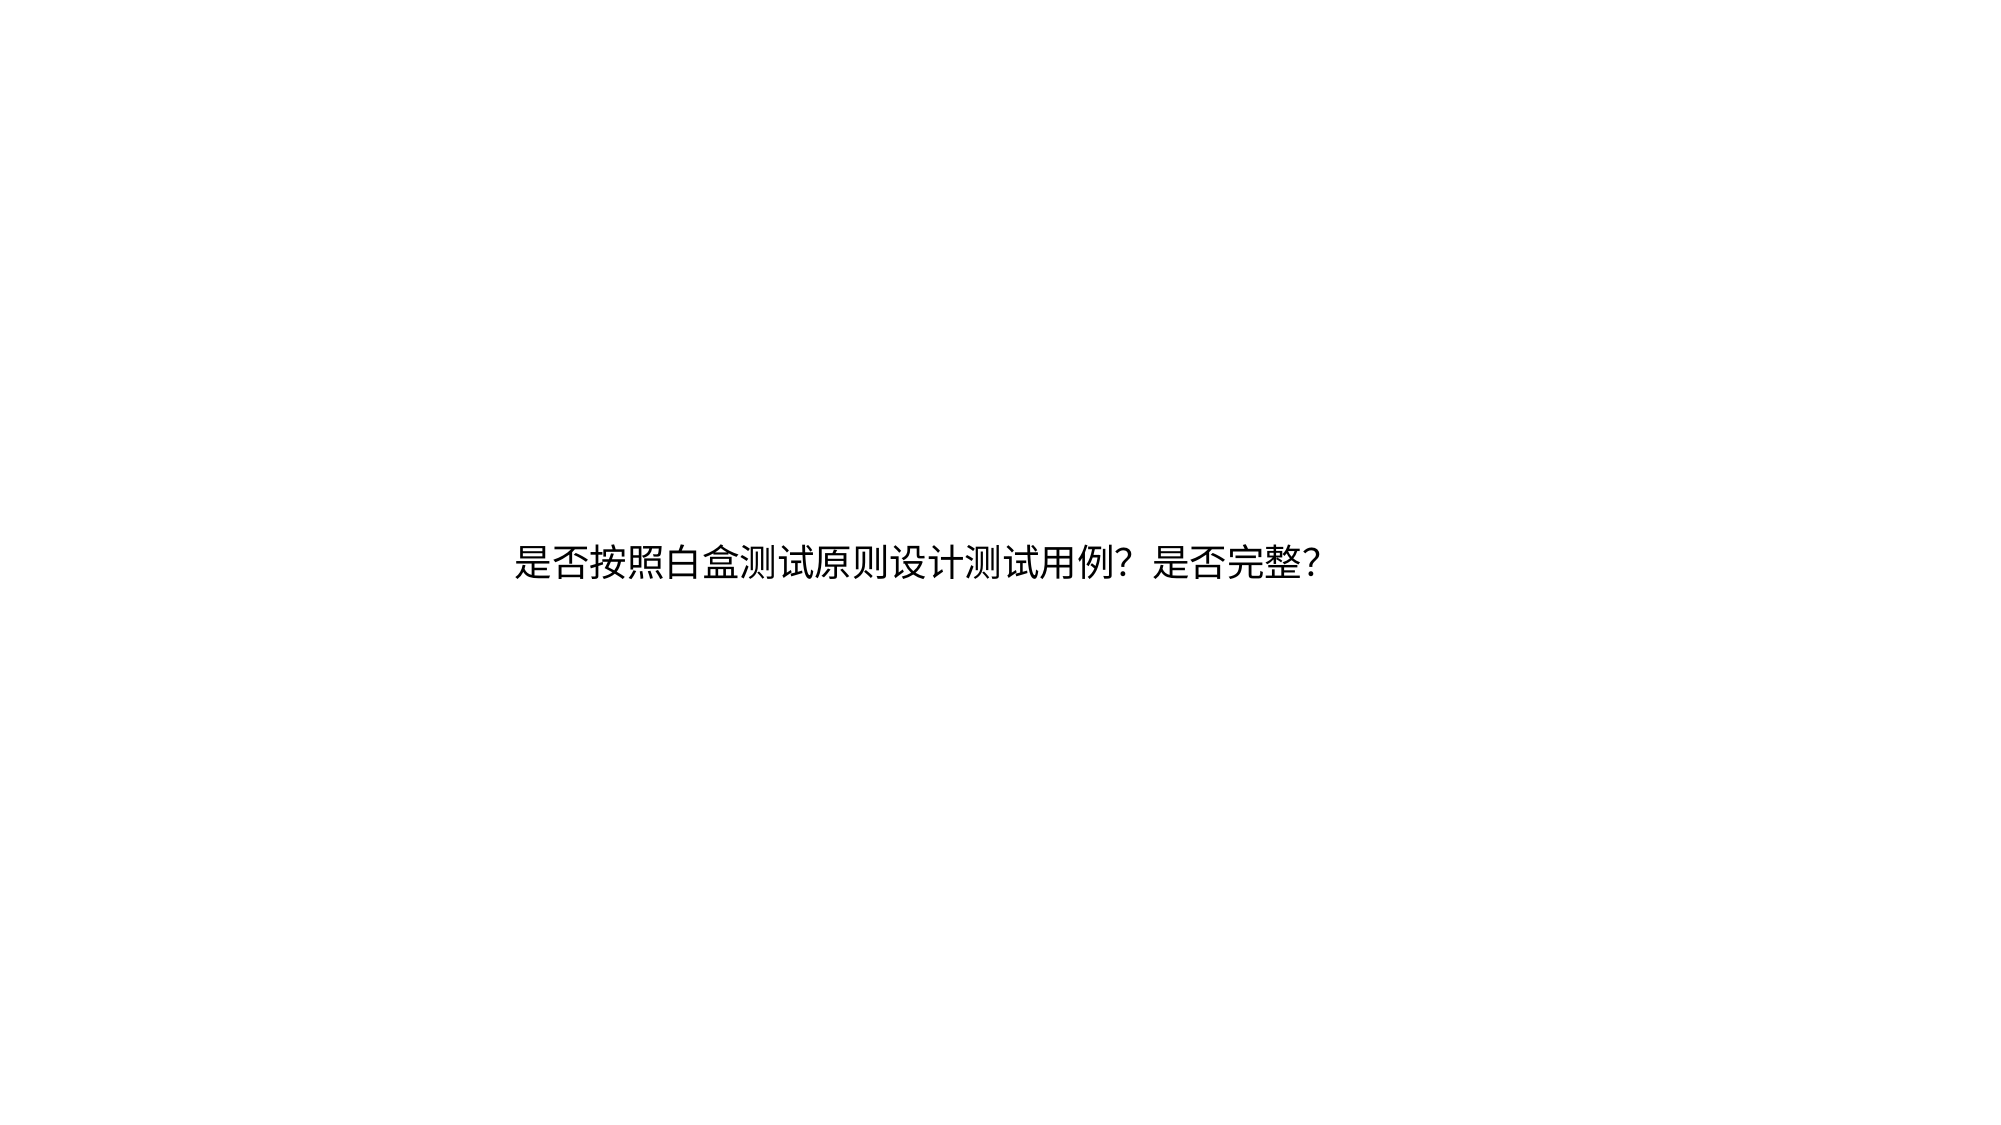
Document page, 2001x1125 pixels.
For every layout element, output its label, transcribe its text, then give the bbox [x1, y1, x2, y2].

text_box 是否按照白盒测试原则设计测试用例？是否完整？ [499, 531, 1500, 592]
